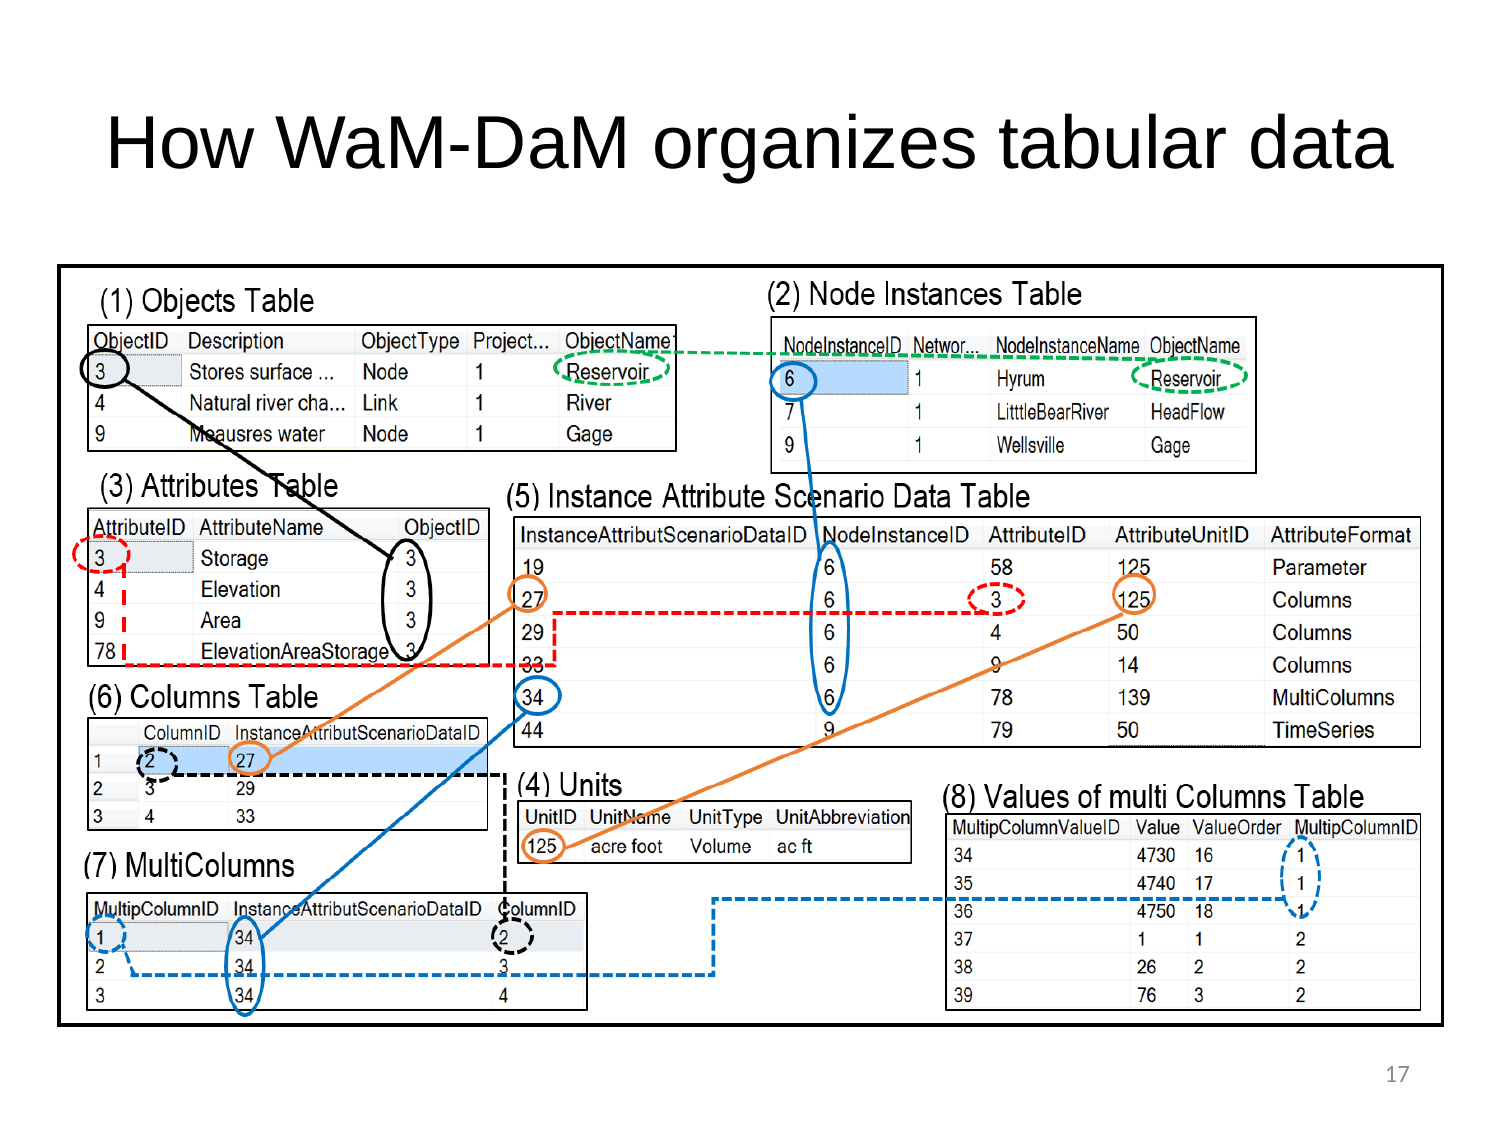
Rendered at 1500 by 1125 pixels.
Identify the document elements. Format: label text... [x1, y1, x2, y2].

picture [51, 260, 1449, 1034]
slide_number 17 [1074, 1043, 1425, 1103]
title How WaM-DaM organizes tabular data [75, 45, 1425, 233]
